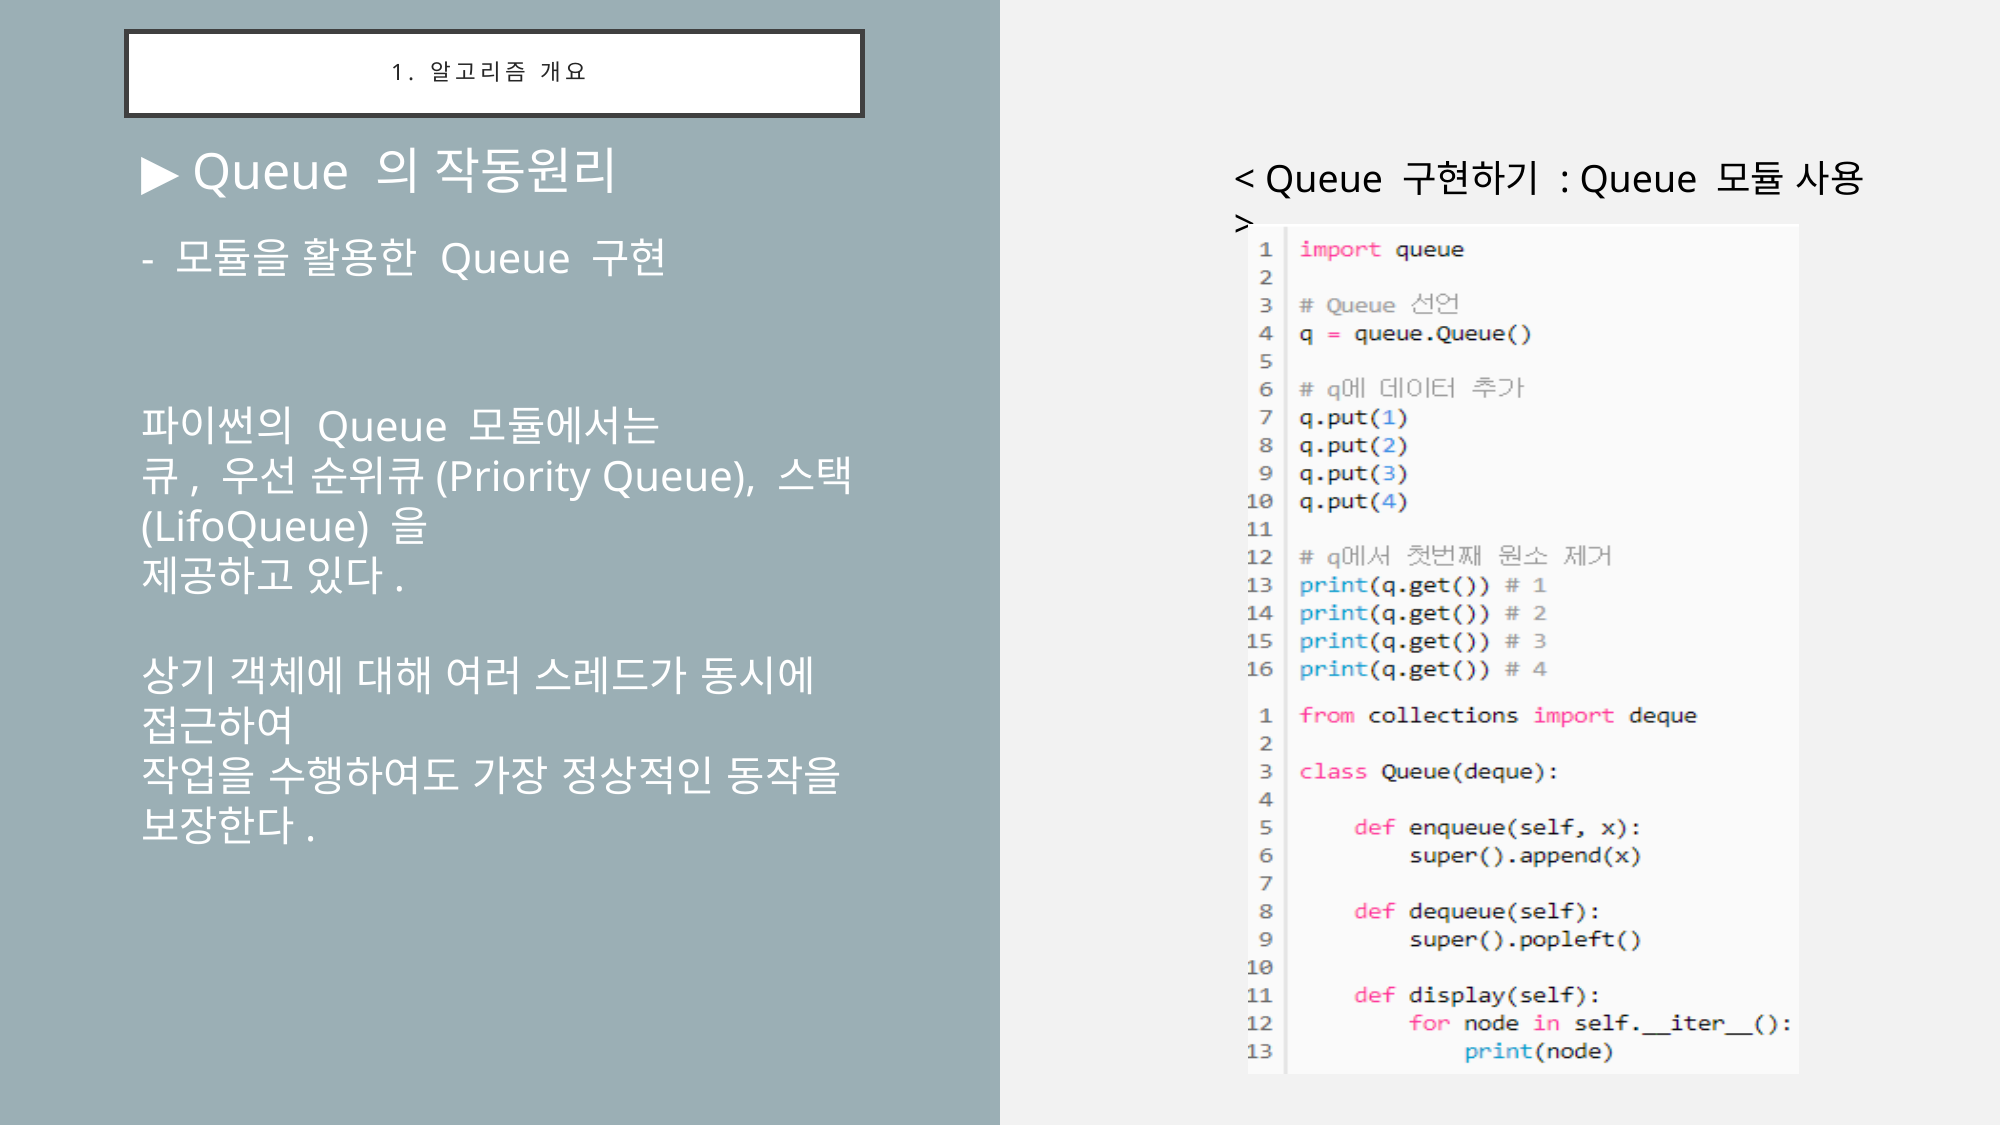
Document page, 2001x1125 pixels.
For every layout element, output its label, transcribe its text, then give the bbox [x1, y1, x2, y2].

picture [1248, 224, 1799, 1074]
text_box ▶ Queue 의 작동원리 [126, 131, 863, 207]
title 1. 알고리즘 개요 [124, 29, 865, 118]
text_box 파이썬의 Queue 모듈에서는 큐, 우선 순위큐(Priority Queue), 스택(LifoQueue) 을 제공하고 있다. 상기 객체에 대해 여러 스레드가 동시에 접근하여 작업을 수행하여도 가장 정상적인 동작을 보장한다. [126, 392, 979, 858]
text_box < Queue 구현하기 : Queue 모듈 사용 > [1219, 147, 1889, 252]
text_box - 모듈을 활용한 Queue 구현 [126, 224, 863, 290]
